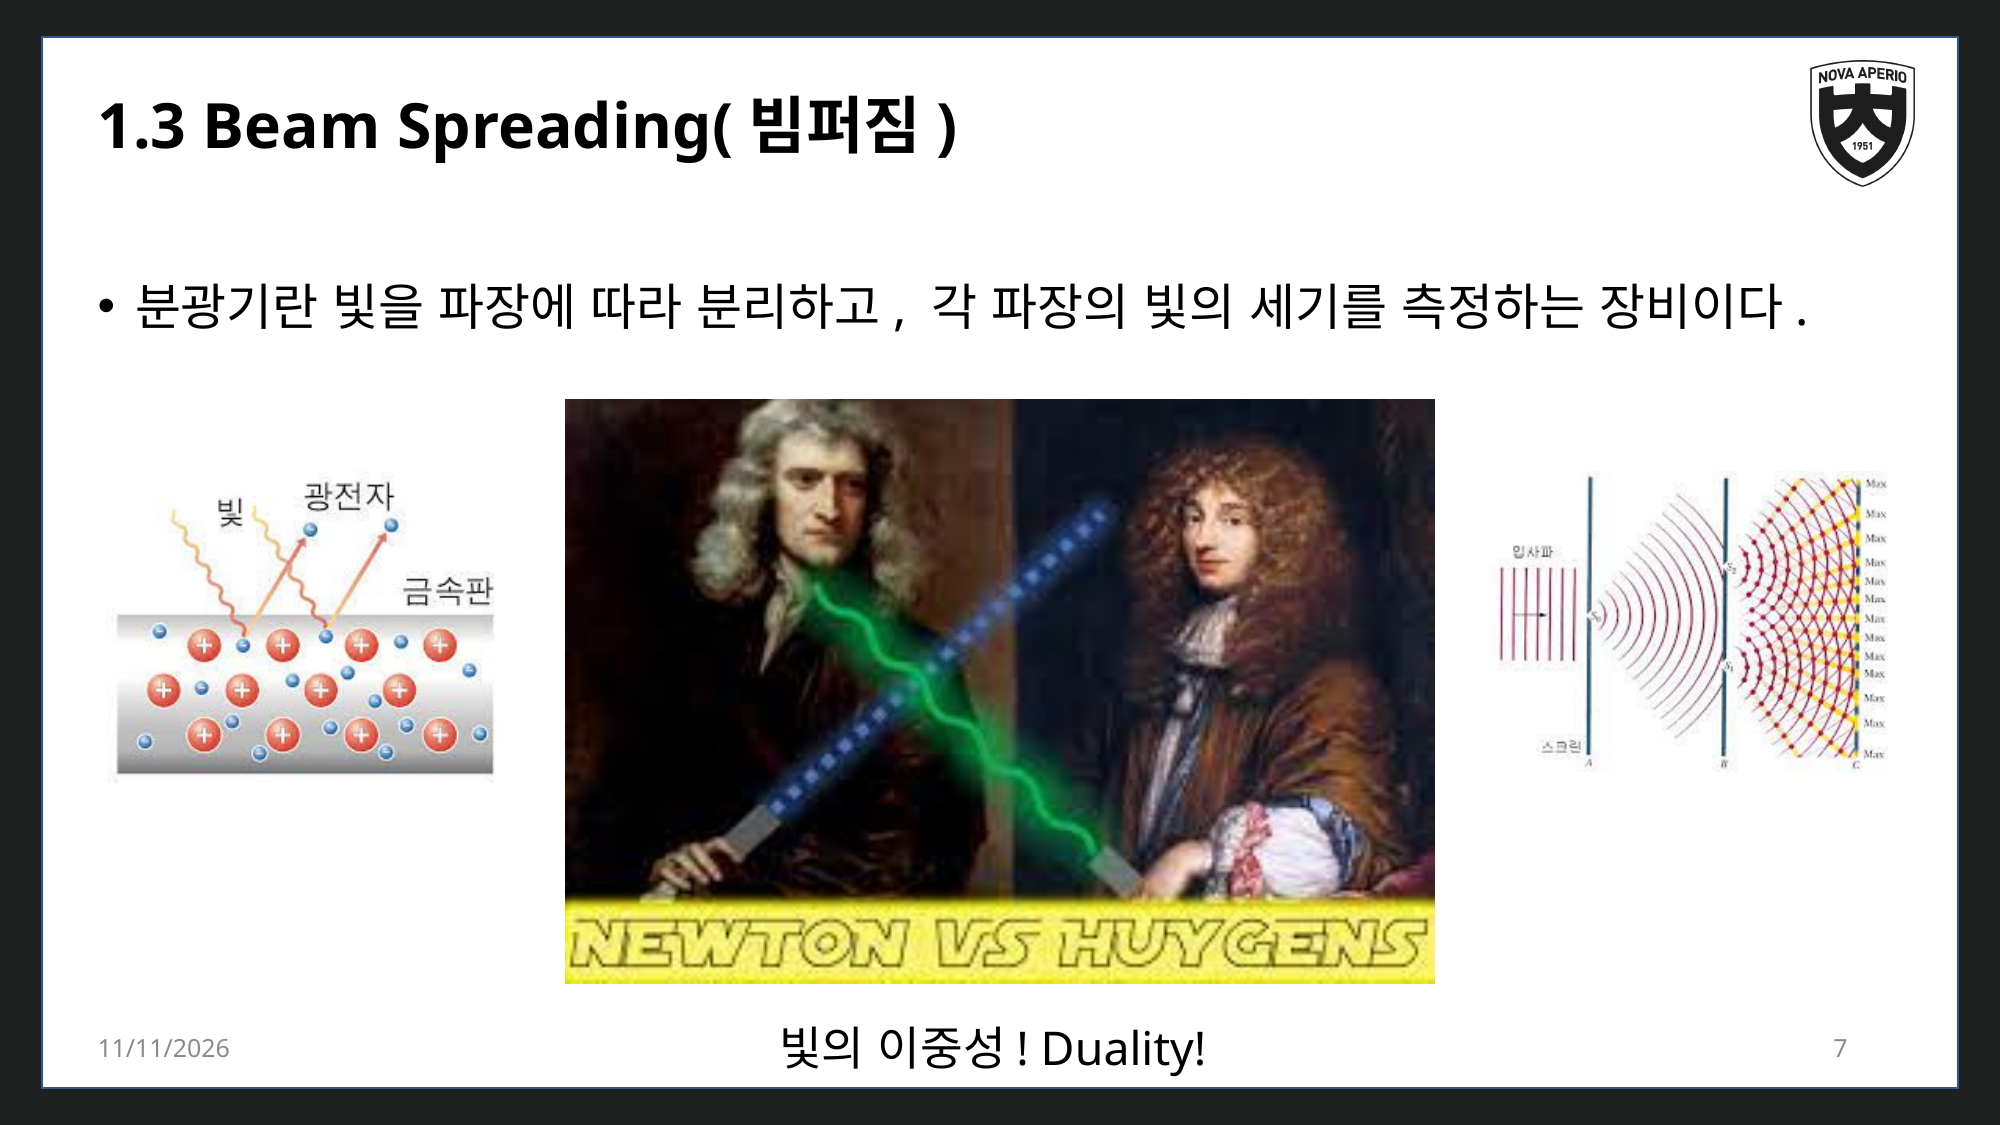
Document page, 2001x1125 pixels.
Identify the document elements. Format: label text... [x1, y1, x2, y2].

picture [106, 471, 504, 783]
picture [565, 399, 1435, 984]
title 1.3 Beam Spreading(빔퍼짐) [82, 75, 1093, 181]
picture [1487, 471, 1894, 775]
picture [1810, 60, 1915, 187]
text_box 빛의 이중성! Duality! [764, 984, 1236, 1090]
slide_number 7 [1412, 1019, 1863, 1080]
list 분광기란 빛을 파장에 따라 분리하고, 각 파장의 빛의 세기를 측정하는 장비이다. [82, 238, 1863, 1009]
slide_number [82, 1019, 533, 1080]
